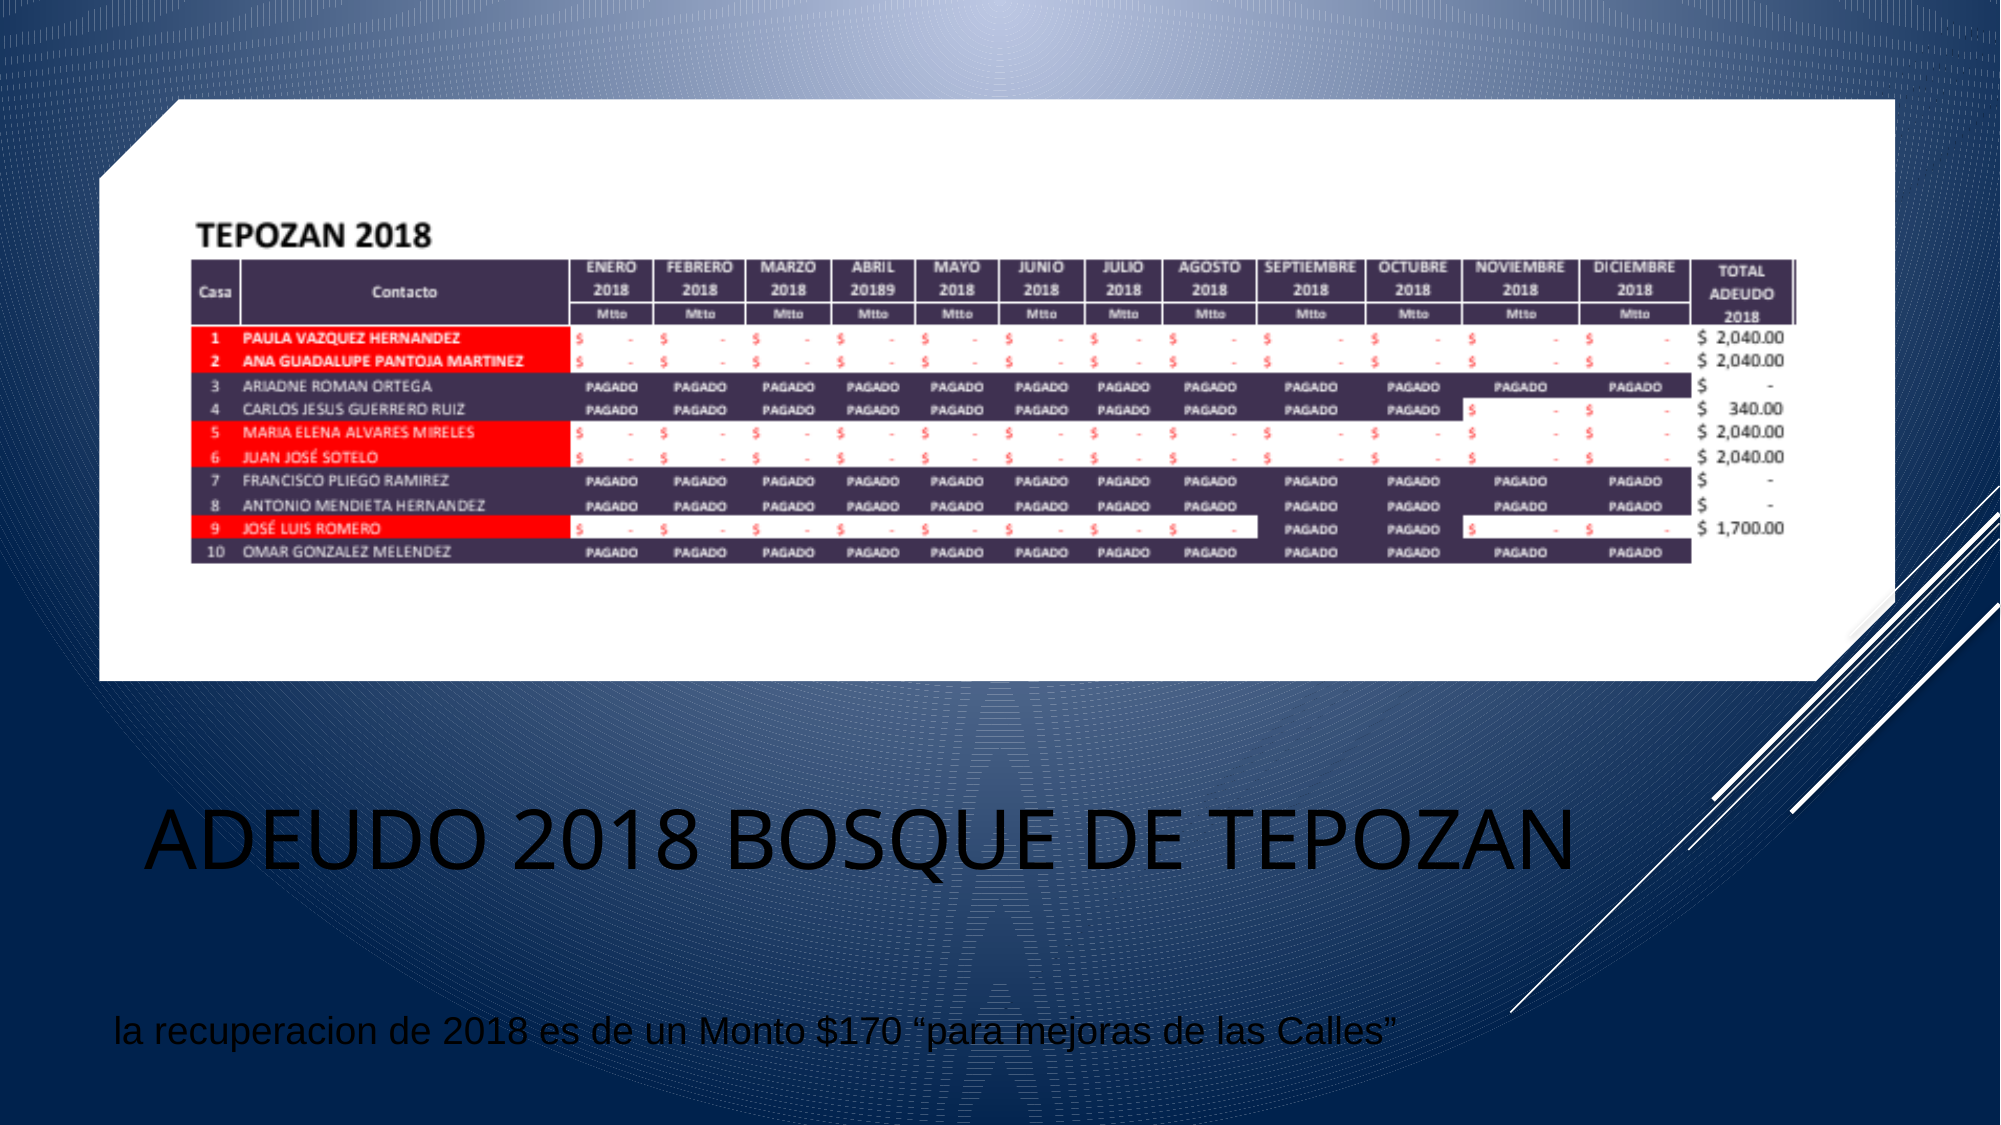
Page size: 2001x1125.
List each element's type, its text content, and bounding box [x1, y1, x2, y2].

text_box Adeudo 2018 bosque de tepozan [130, 771, 1644, 901]
text_box [1848, 484, 2000, 638]
text_box [1508, 623, 1903, 1014]
text_box [1686, 537, 2000, 852]
text_box [1789, 602, 2000, 814]
text_box [1711, 512, 2000, 802]
text_box [0, 0, 2000, 1125]
picture [178, 191, 1816, 591]
text_box [97, 97, 1898, 684]
text_box la recuperacion de 2018 es de un Monto $170 “para mejoras de las Calles” [98, 992, 1463, 1061]
